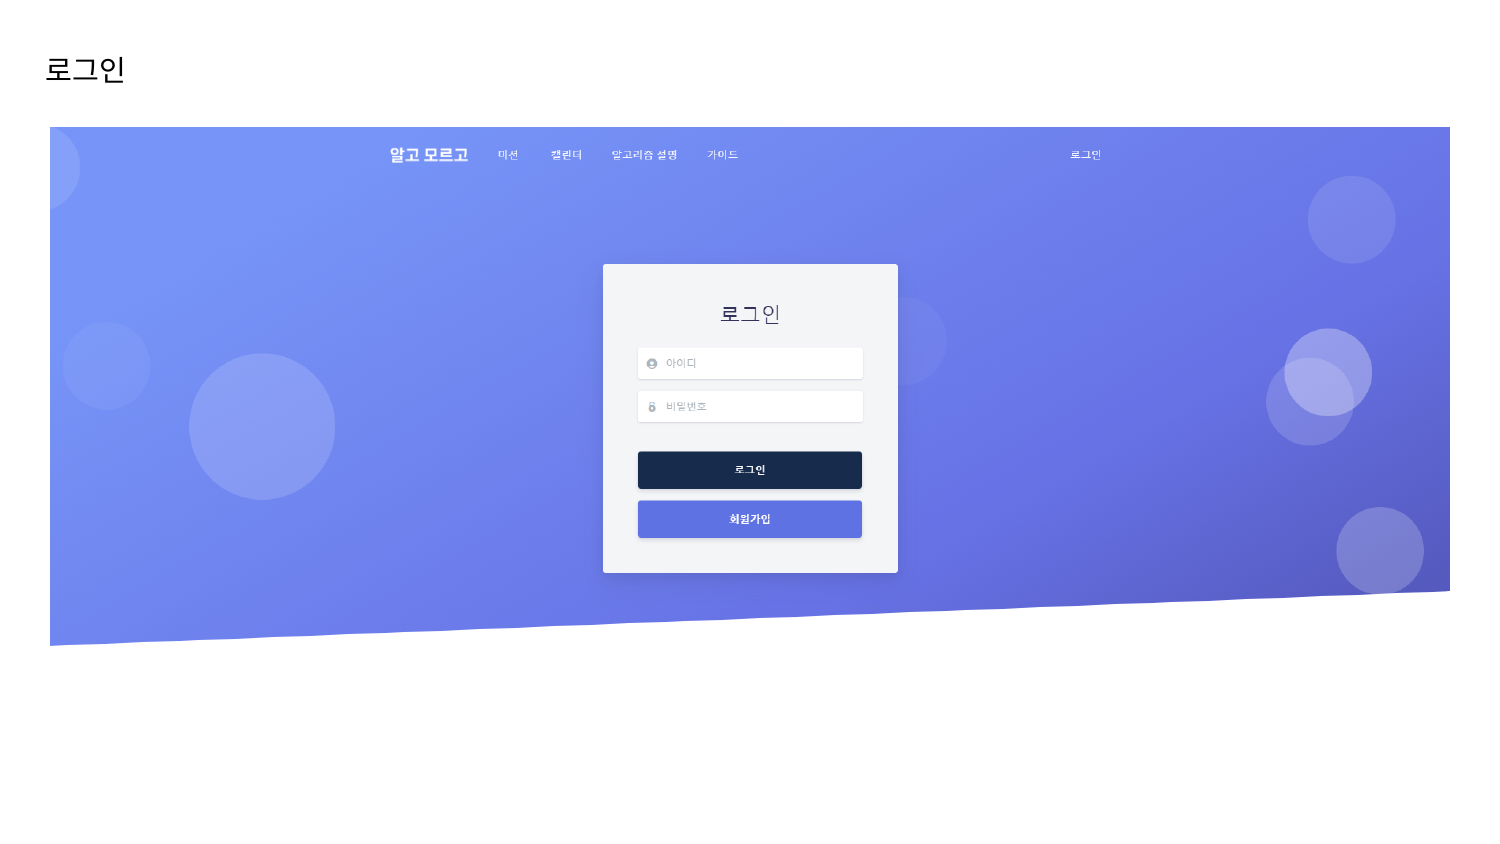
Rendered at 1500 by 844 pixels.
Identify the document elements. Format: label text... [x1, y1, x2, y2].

text_box 로그인 [30, 36, 424, 102]
picture [49, 127, 1451, 819]
